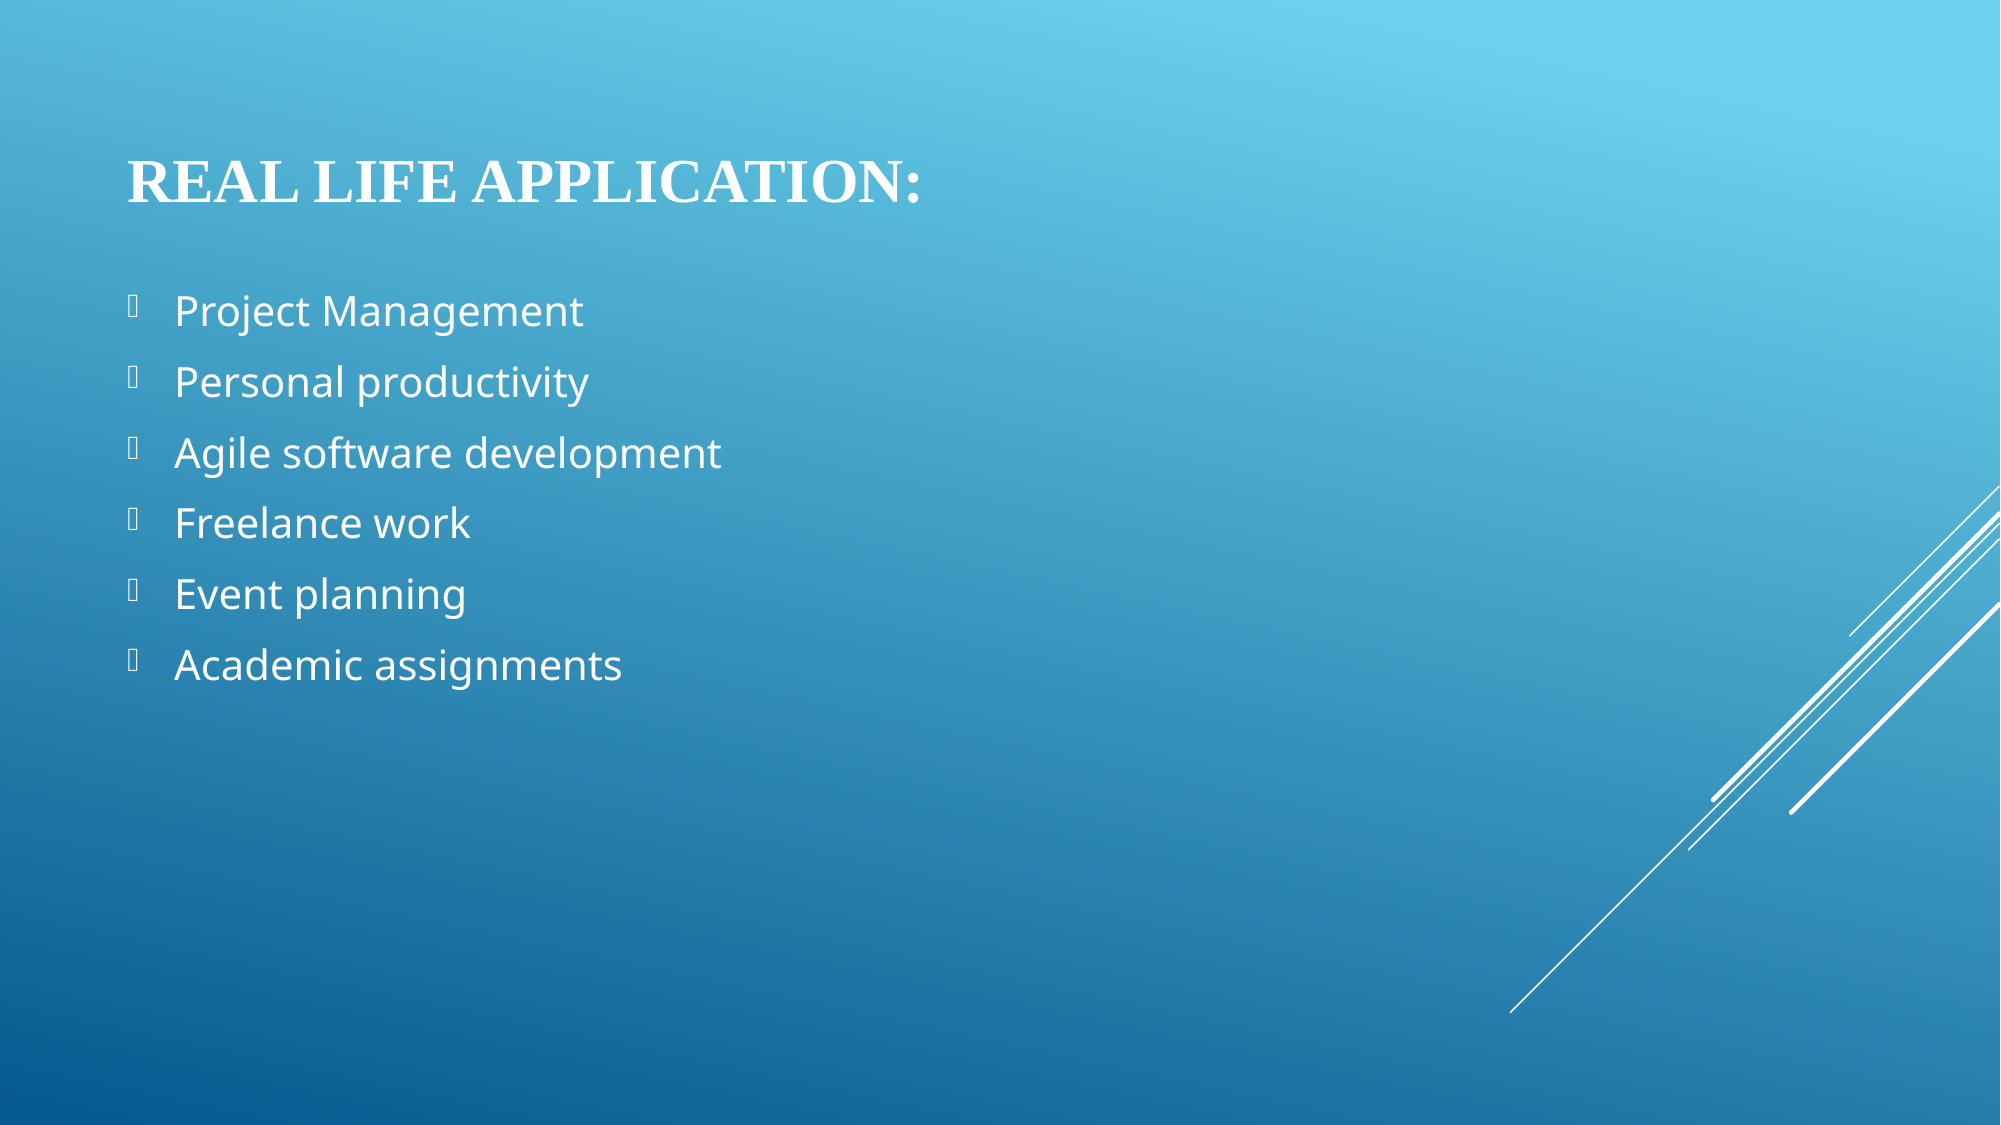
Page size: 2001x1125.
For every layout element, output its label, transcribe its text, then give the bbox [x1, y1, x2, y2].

list Project Management Personal productivity Agile software development Freelance work Event planning Academic assignments [112, 0, 1513, 1052]
